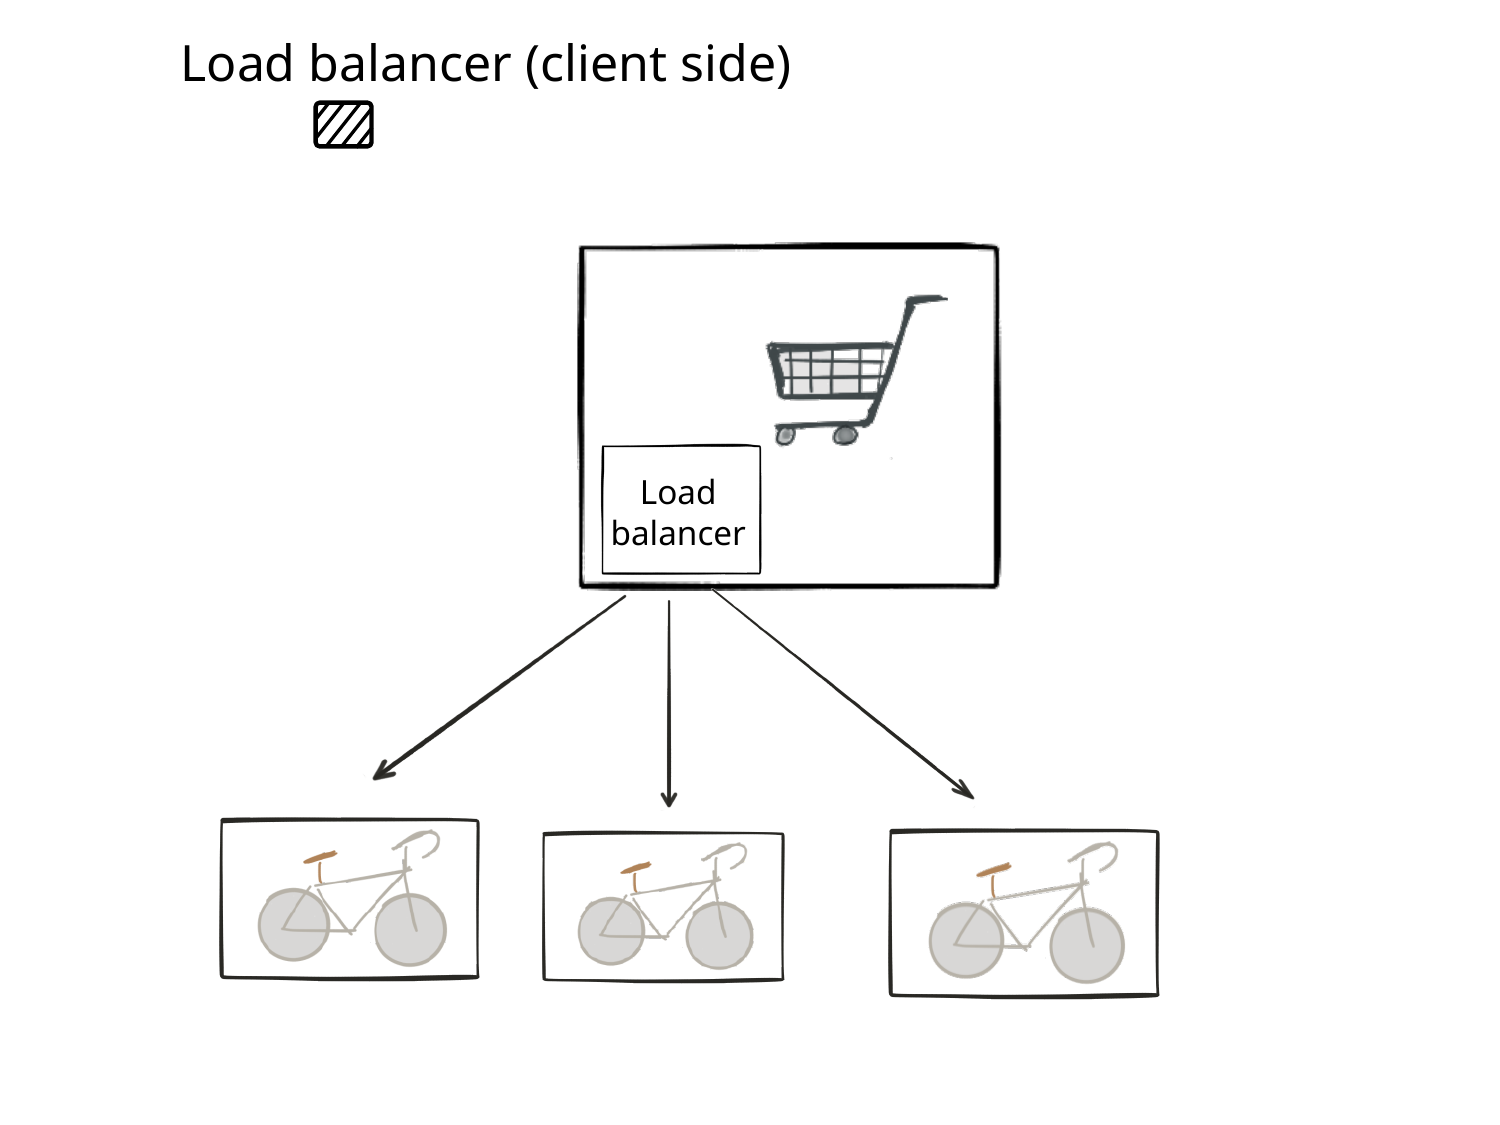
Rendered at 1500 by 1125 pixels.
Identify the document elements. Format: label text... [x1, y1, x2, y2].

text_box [519, 809, 796, 985]
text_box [194, 794, 492, 982]
text_box Load balancer (client side) [165, 23, 807, 99]
picture [318, 575, 1037, 809]
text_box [582, 442, 774, 576]
picture [312, 99, 374, 150]
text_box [863, 804, 1172, 1000]
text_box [576, 241, 1003, 591]
